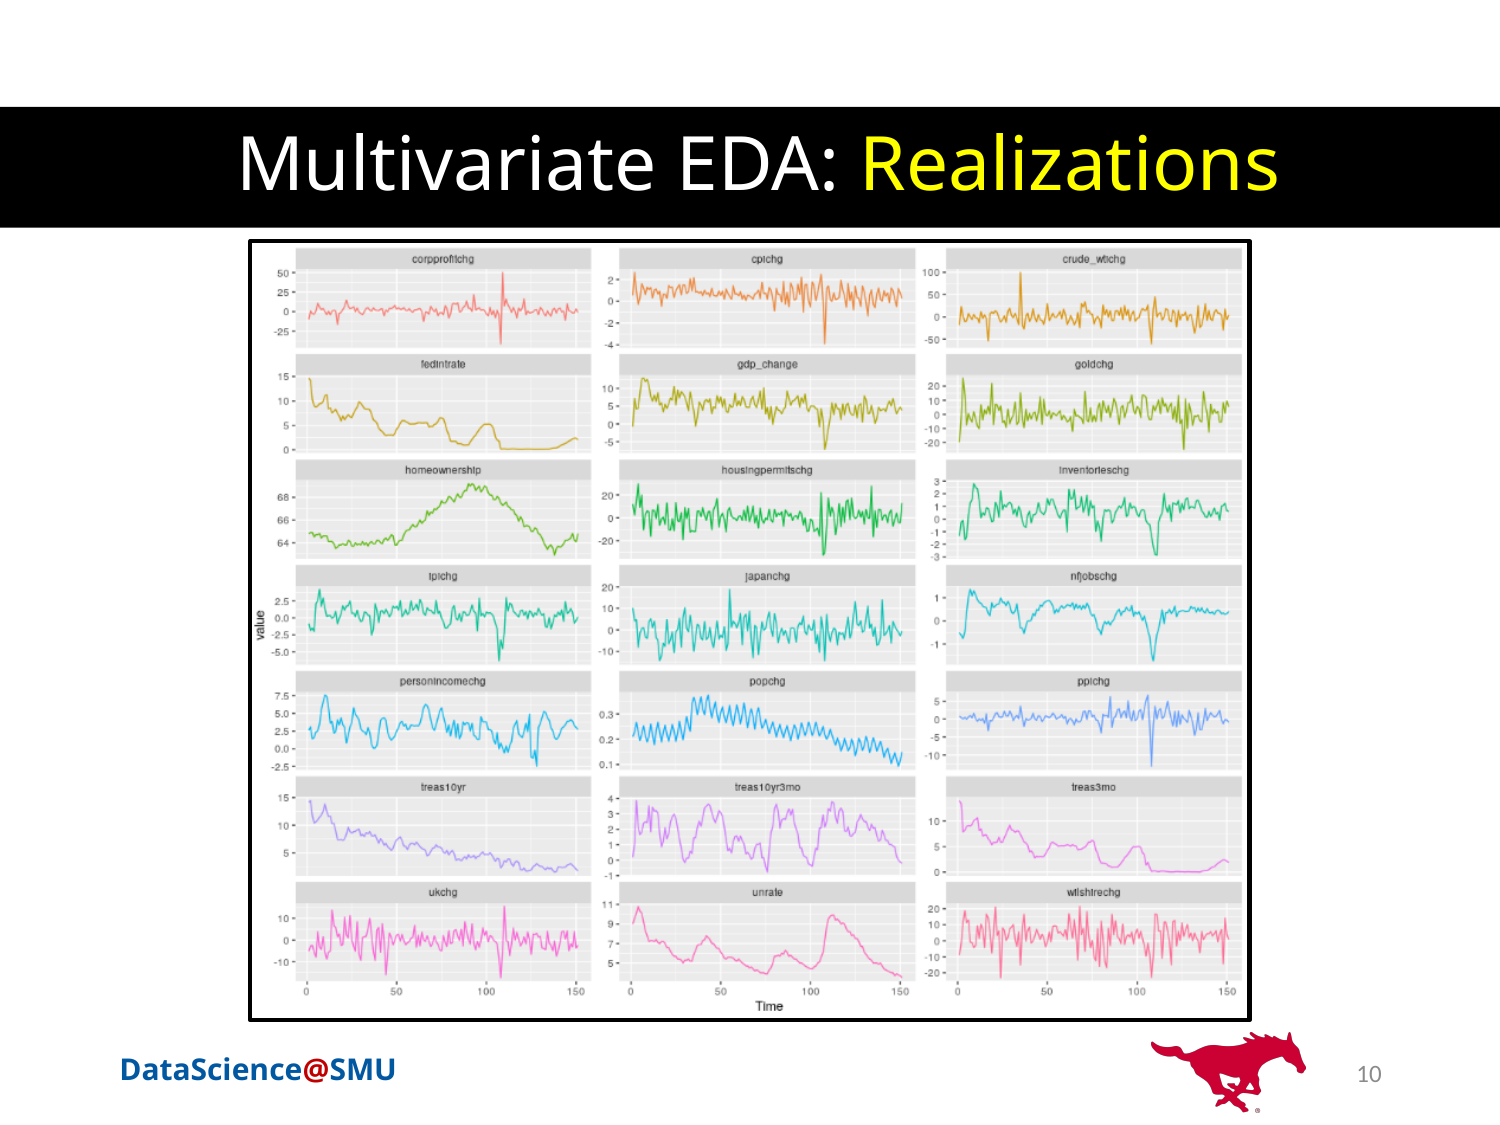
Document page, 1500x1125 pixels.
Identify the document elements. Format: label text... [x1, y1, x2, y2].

picture [1151, 1103, 1306, 1113]
picture [252, 243, 1248, 1019]
slide_number 10 [1059, 1042, 1397, 1103]
text_box [0, 106, 1500, 229]
picture [1151, 1032, 1306, 1042]
title Multivariate EDA: Realizations [68, 105, 1448, 228]
